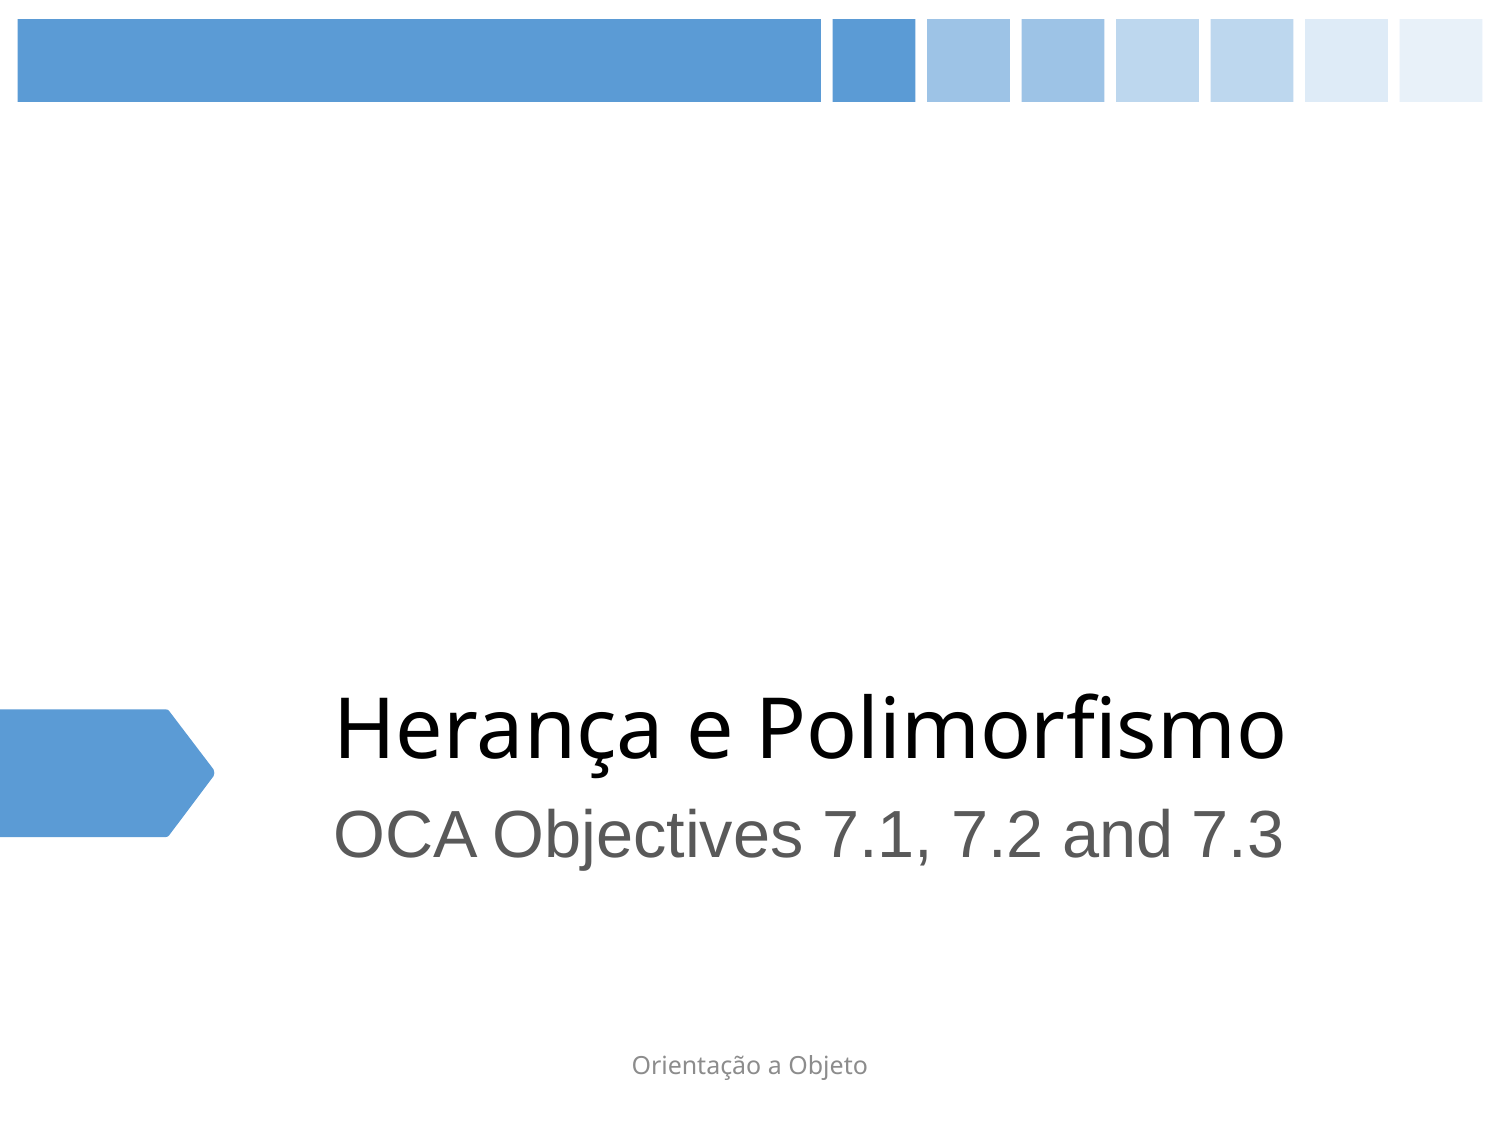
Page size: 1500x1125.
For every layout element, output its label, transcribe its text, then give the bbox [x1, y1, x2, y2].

footer Orientação a Objeto [496, 1042, 1004, 1103]
title Herança e Polimorfismo [318, 412, 1416, 783]
subtitle OCA Objectives 7.1, 7.2 and 7.3 [318, 783, 1416, 969]
